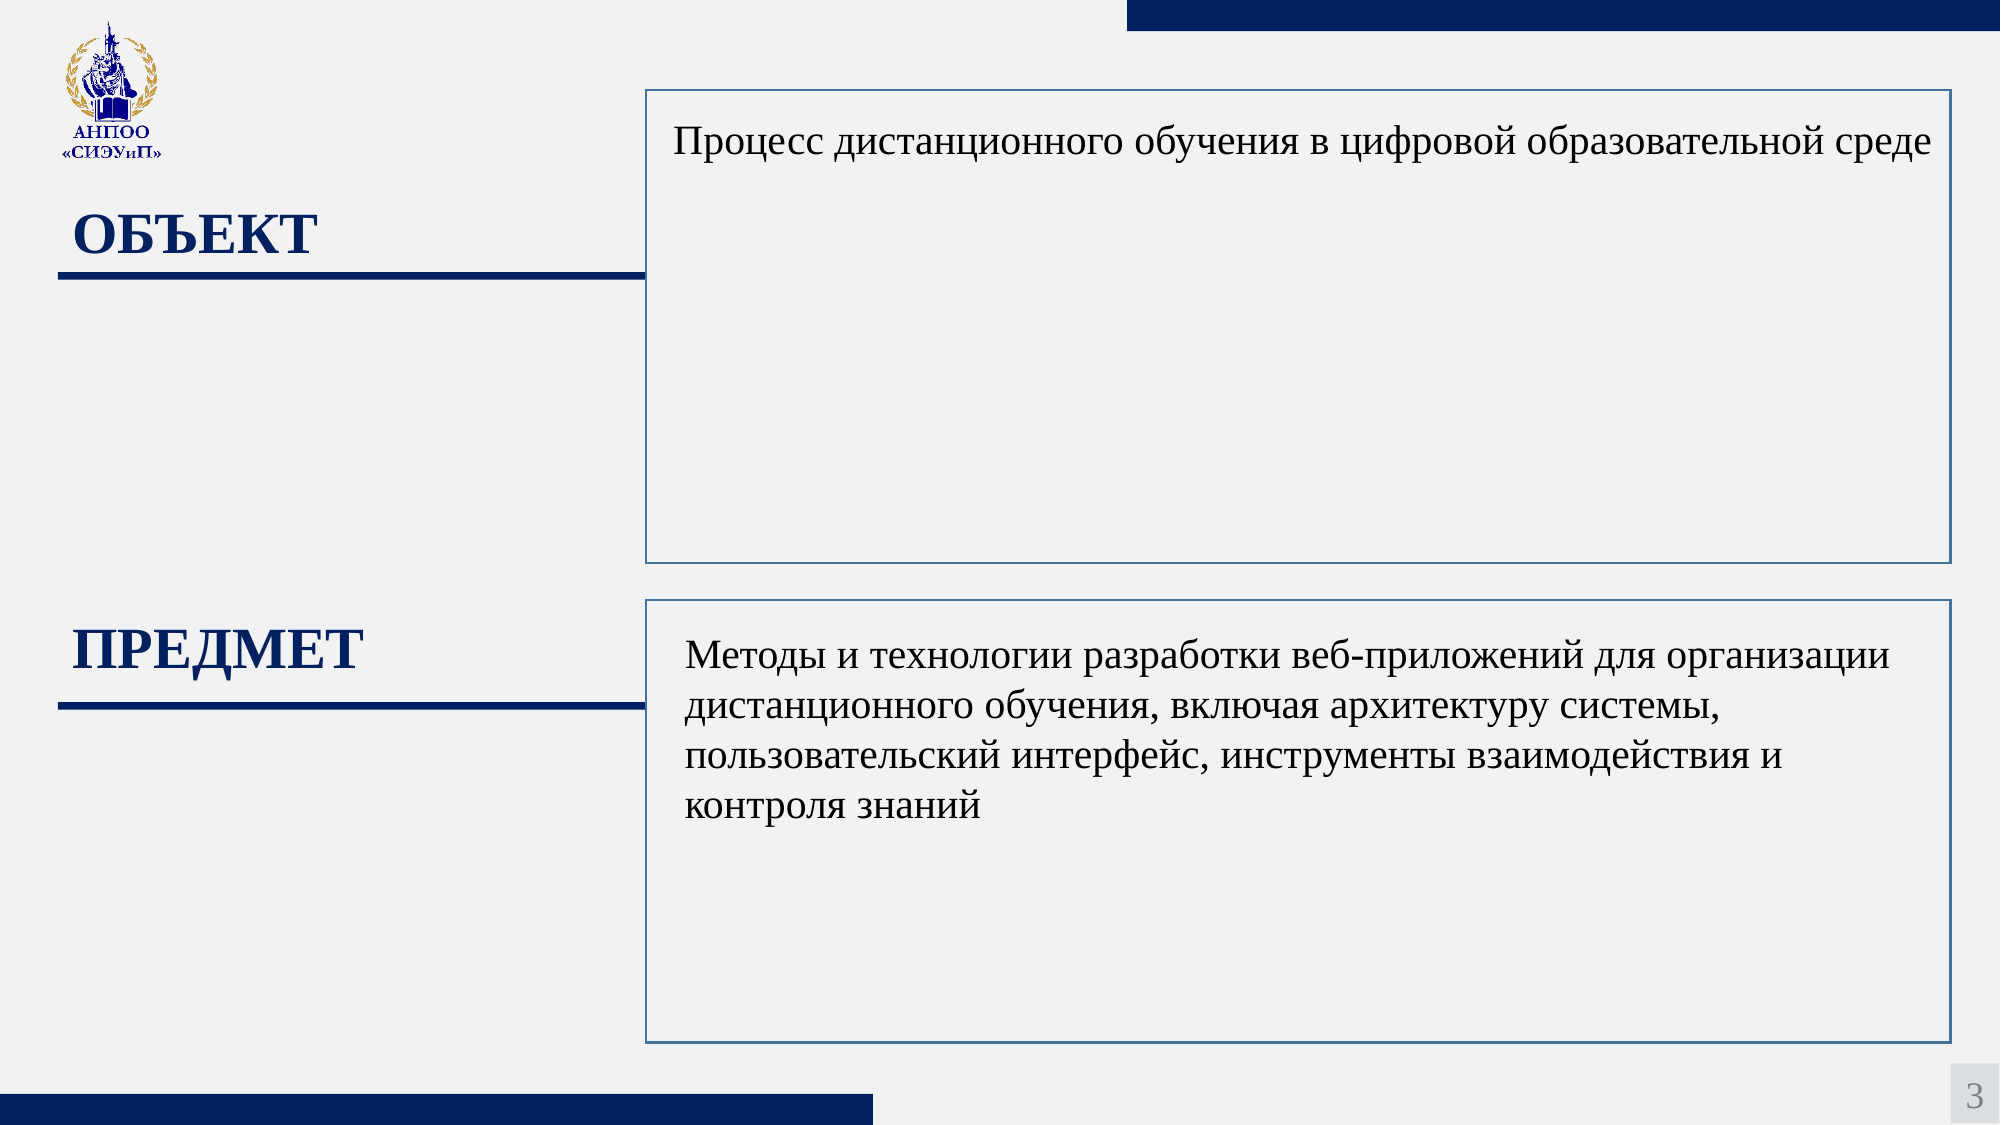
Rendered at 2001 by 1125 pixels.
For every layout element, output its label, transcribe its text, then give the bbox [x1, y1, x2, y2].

text_box [57, 701, 645, 711]
text_box [57, 271, 645, 281]
text_box Процесс дистанционного обучения в цифровой образовательной среде [658, 105, 1952, 171]
text_box [645, 599, 1952, 1044]
text_box 3 [1950, 1063, 2000, 1124]
text_box [645, 89, 1952, 564]
text_box [0, 1093, 874, 1125]
text_box ПРЕДМЕТ [57, 602, 645, 688]
text_box Методы и технологии разработки веб-приложений для организации дистанционного обучения, включая архитектуру системы, пользовательский интерфейс, инструменты взаимодействия и контроля знаний [669, 619, 1927, 835]
text_box [1126, 0, 2000, 32]
picture [62, 21, 161, 158]
text_box ОБЪЕКТ [57, 187, 645, 271]
